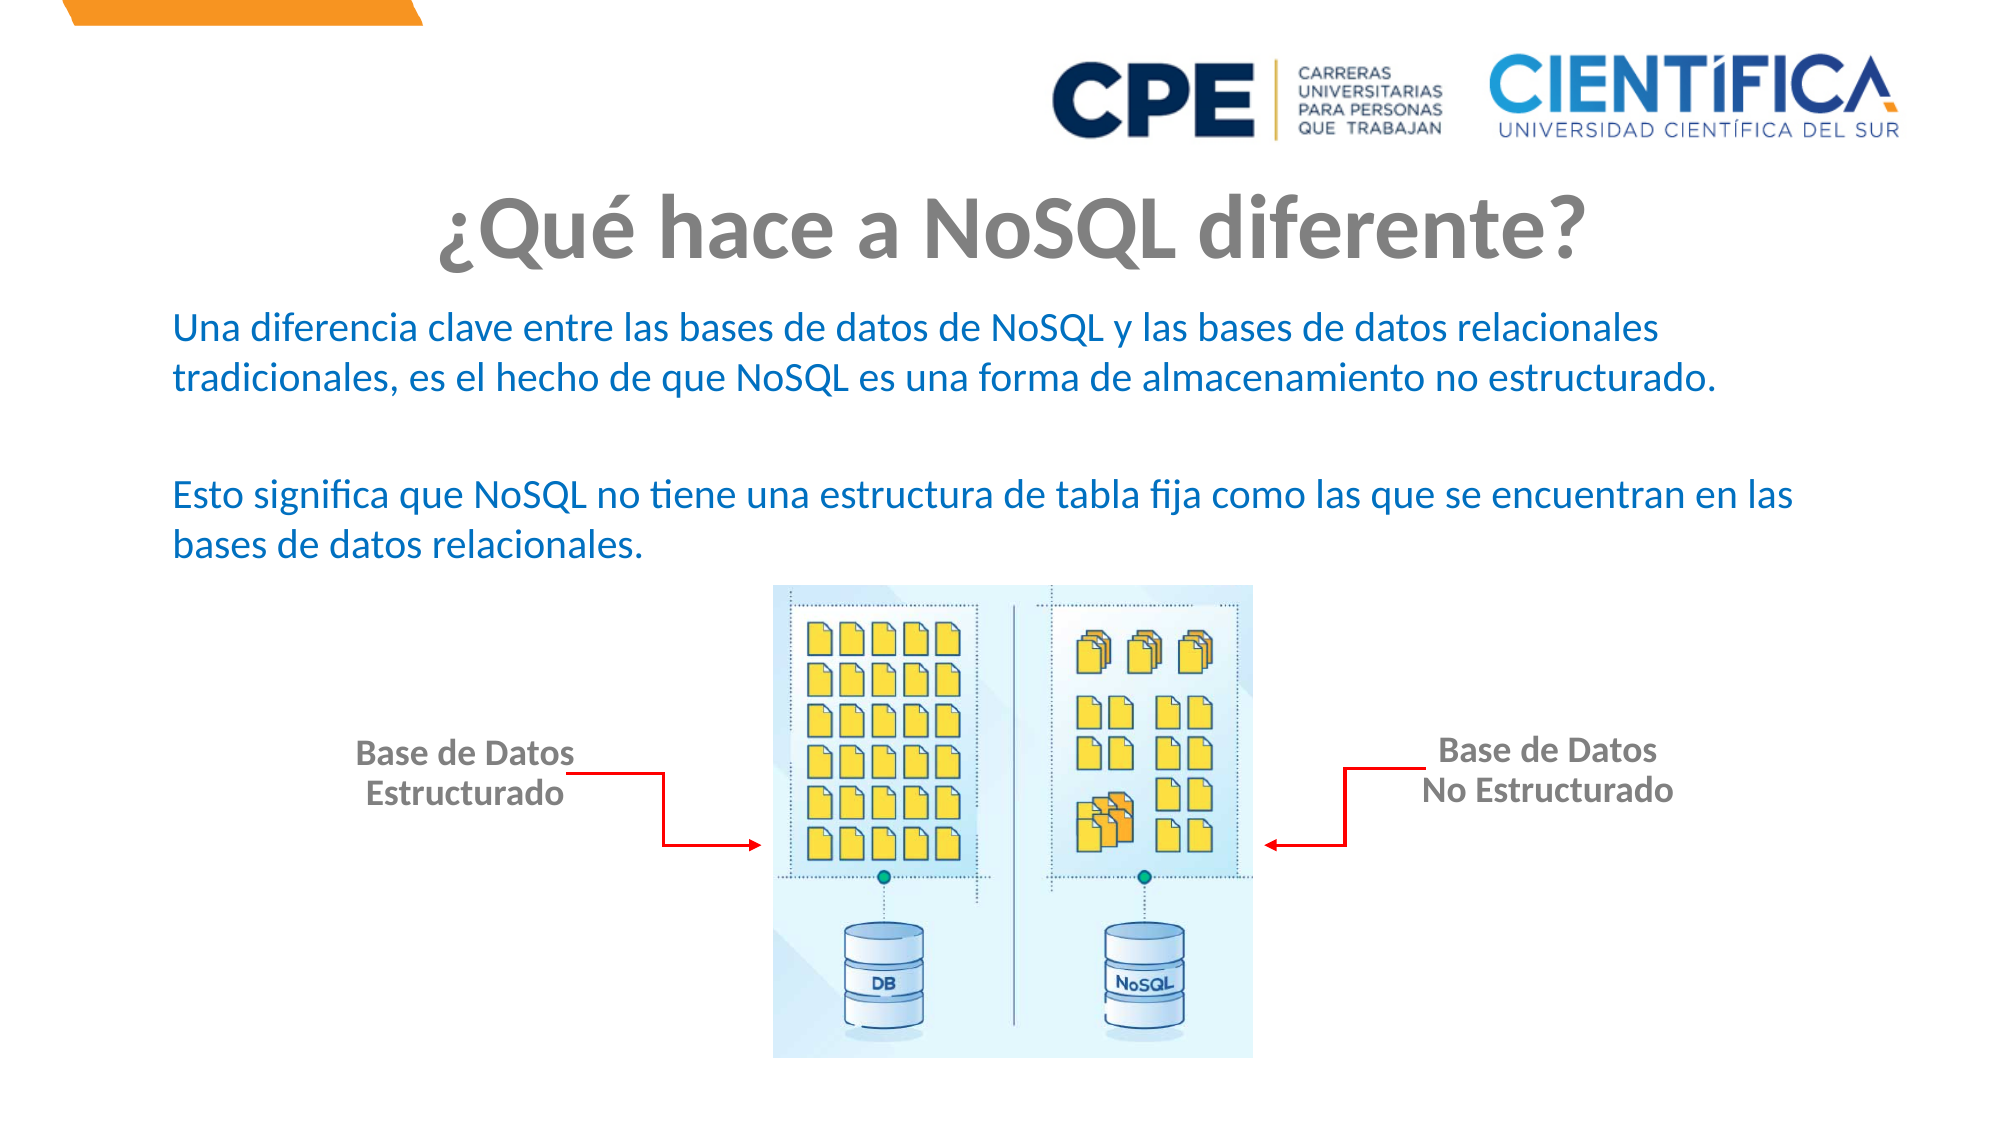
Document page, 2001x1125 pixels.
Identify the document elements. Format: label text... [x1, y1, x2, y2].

text_box Base de Datos No Estructurado [1400, 722, 1696, 819]
picture [0, 0, 2000, 1125]
text_box Base de Datos Estructurado [317, 725, 614, 822]
text_box Una diferencia clave entre las bases de datos de NoSQL y las bases de datos relacionales tradicionales, es el hecho de que NoSQL es una forma de almacenamiento no estructurado. Esto significa que NoSQL no tiene una estructura de tabla fija como las que se encuentran en las bases de datos relacionales. [157, 292, 1844, 1069]
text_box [1264, 768, 1426, 846]
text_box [566, 773, 762, 846]
text_box ¿Qué hace a NoSQL diferente? [238, 171, 1787, 286]
